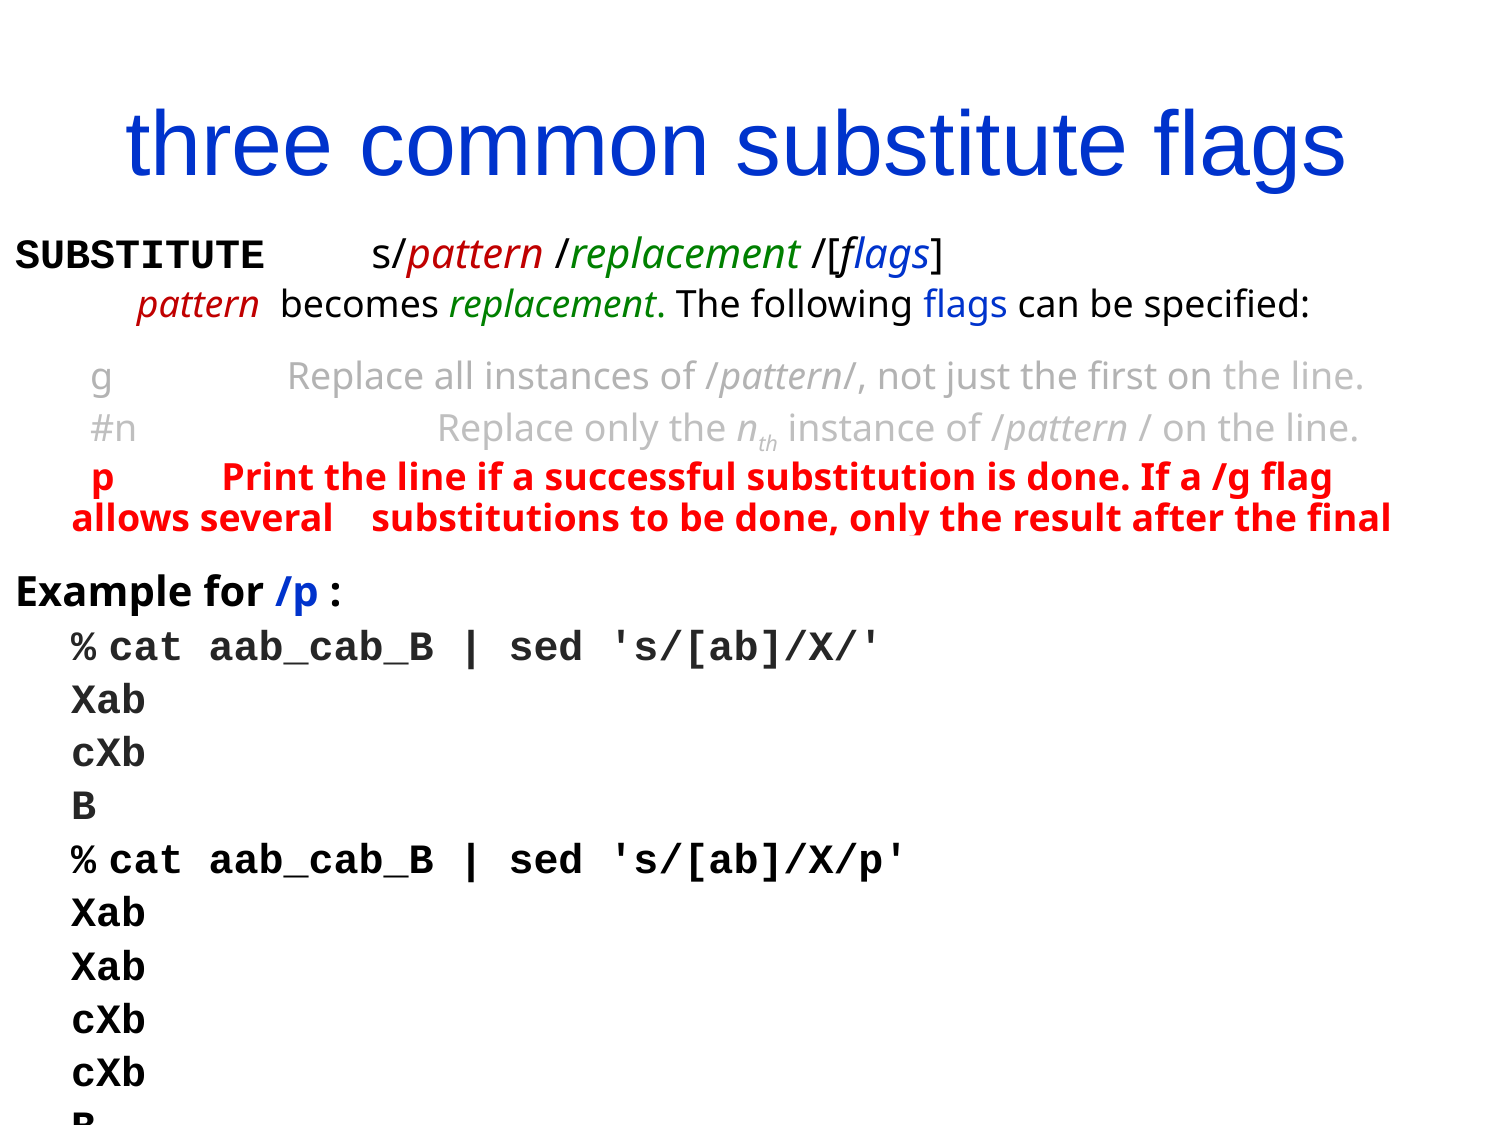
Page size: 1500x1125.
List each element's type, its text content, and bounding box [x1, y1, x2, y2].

list SUBSTITUTE s/pattern /replacement /[flags] pattern becomes replacement. The following flags can be specified: g Replace all instances of /pattern/, not just the first on the line. #n Replace only the nth instance of /pattern / on the line. p Print the line if a successful substitution is done. If a /g flag allows several substitutions to be done, only the result after the final substitution is printed. [0, 224, 1463, 535]
text_box Example for /p : % cat aab_cab_B | sed 's/[ab]/X/' Xab cXb B % cat aab_cab_B | sed 's/[ab]/X/p' Xab Xab cXb cXb B Huh? [0, 535, 1463, 1125]
title three common substitute flags [49, 44, 1451, 233]
